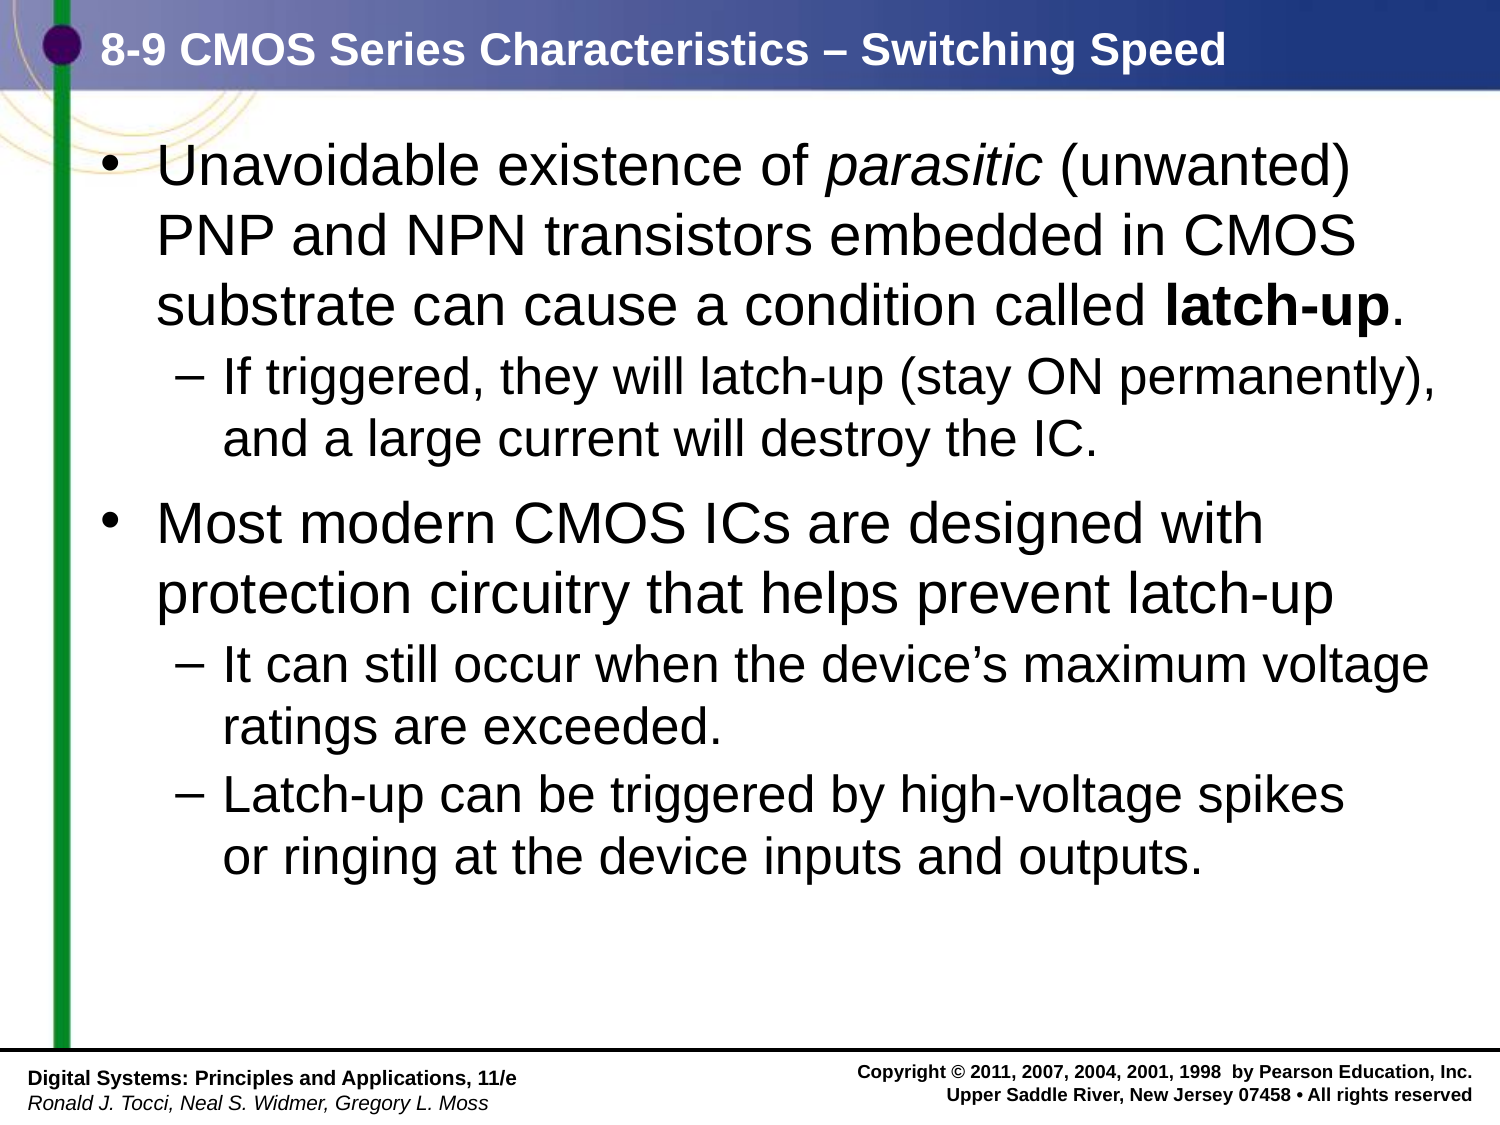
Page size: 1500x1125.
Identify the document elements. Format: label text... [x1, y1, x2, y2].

text_box Digital Systems: Principles and Applications, 11/e Ronald J. Tocci, Neal S. Widmer, Gregory L. Moss [12, 1046, 575, 1122]
list Unavoidable existence of parasitic (unwanted) PNP and NPN transistors embedded in CMOS substrate can cause a condition called latch-up. If triggered, they will latch-up (stay ON permanently), and a large current will destroy the IC. Most modern CMOS ICs are designed with protection circuitry that helps prevent latch-up It can still occur when the device’s maximum voltage ratings are exceeded. Latch-up can be triggered by high-voltage spikes or ringing at the device inputs and outputs. [85, 119, 1488, 945]
title 8-9 CMOS Series Characteristics – Switching Speed [85, 12, 1486, 119]
picture [0, 0, 1500, 1048]
